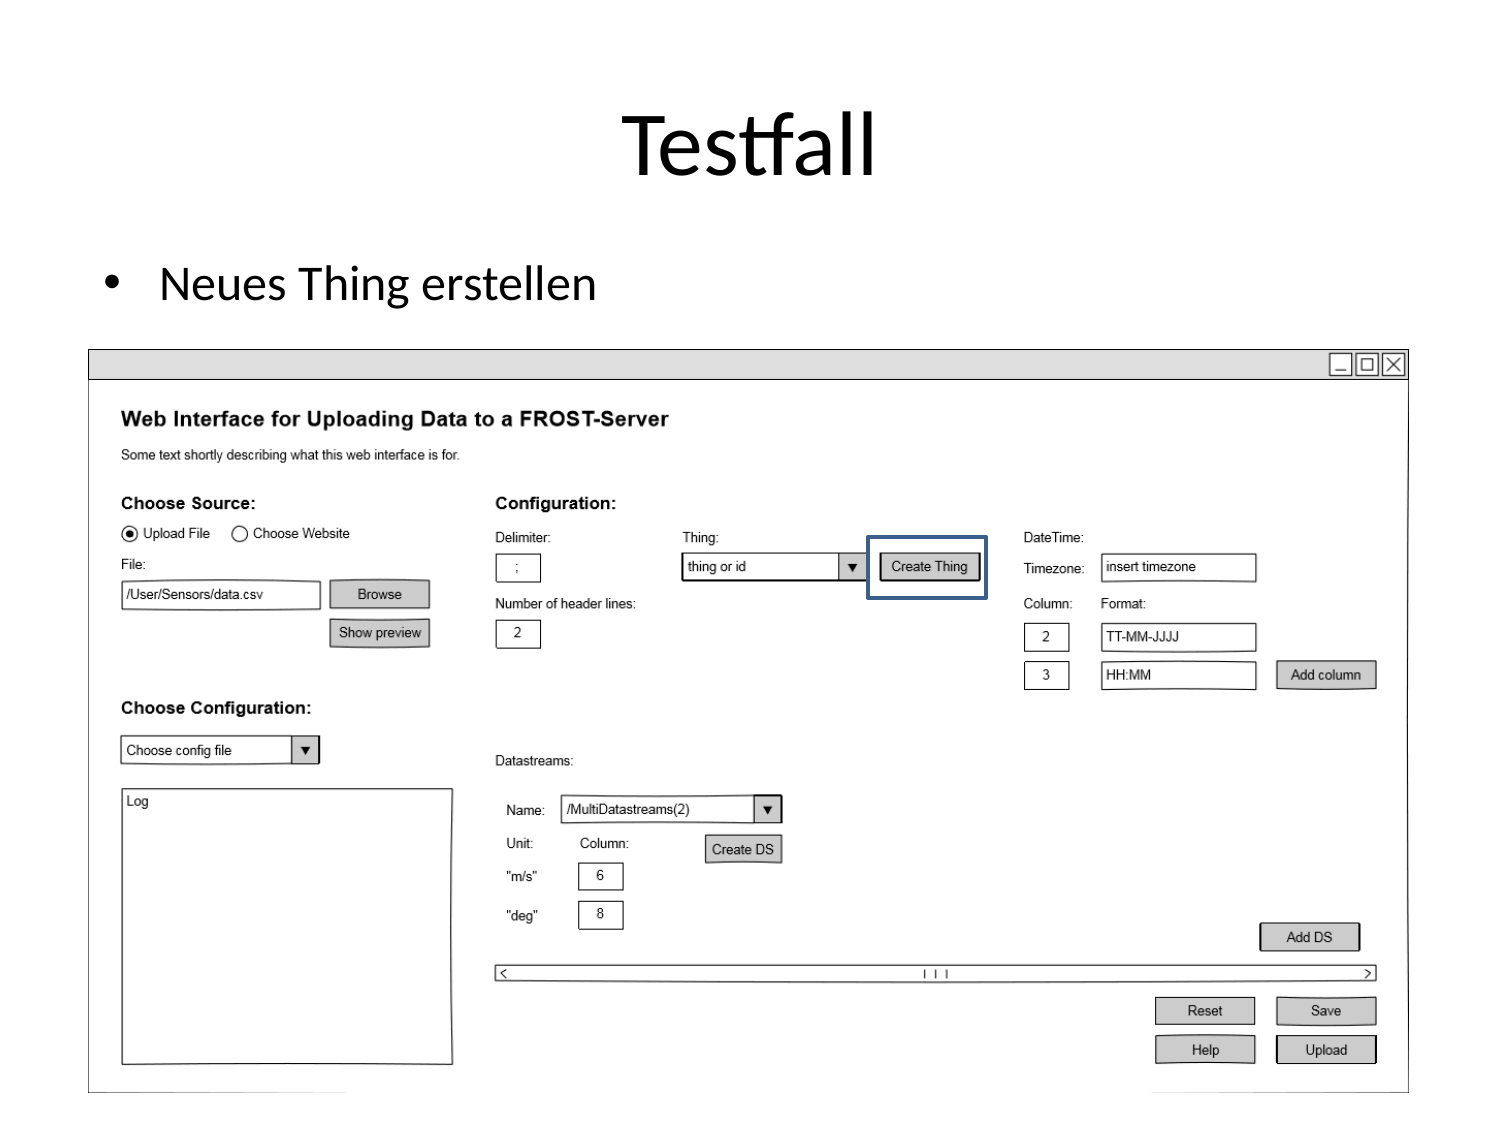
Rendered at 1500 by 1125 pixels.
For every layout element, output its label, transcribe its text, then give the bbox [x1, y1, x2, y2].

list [88, 349, 1409, 1093]
title Testfall [75, 45, 1425, 233]
text_box Neues Thing erstellen [88, 243, 869, 319]
